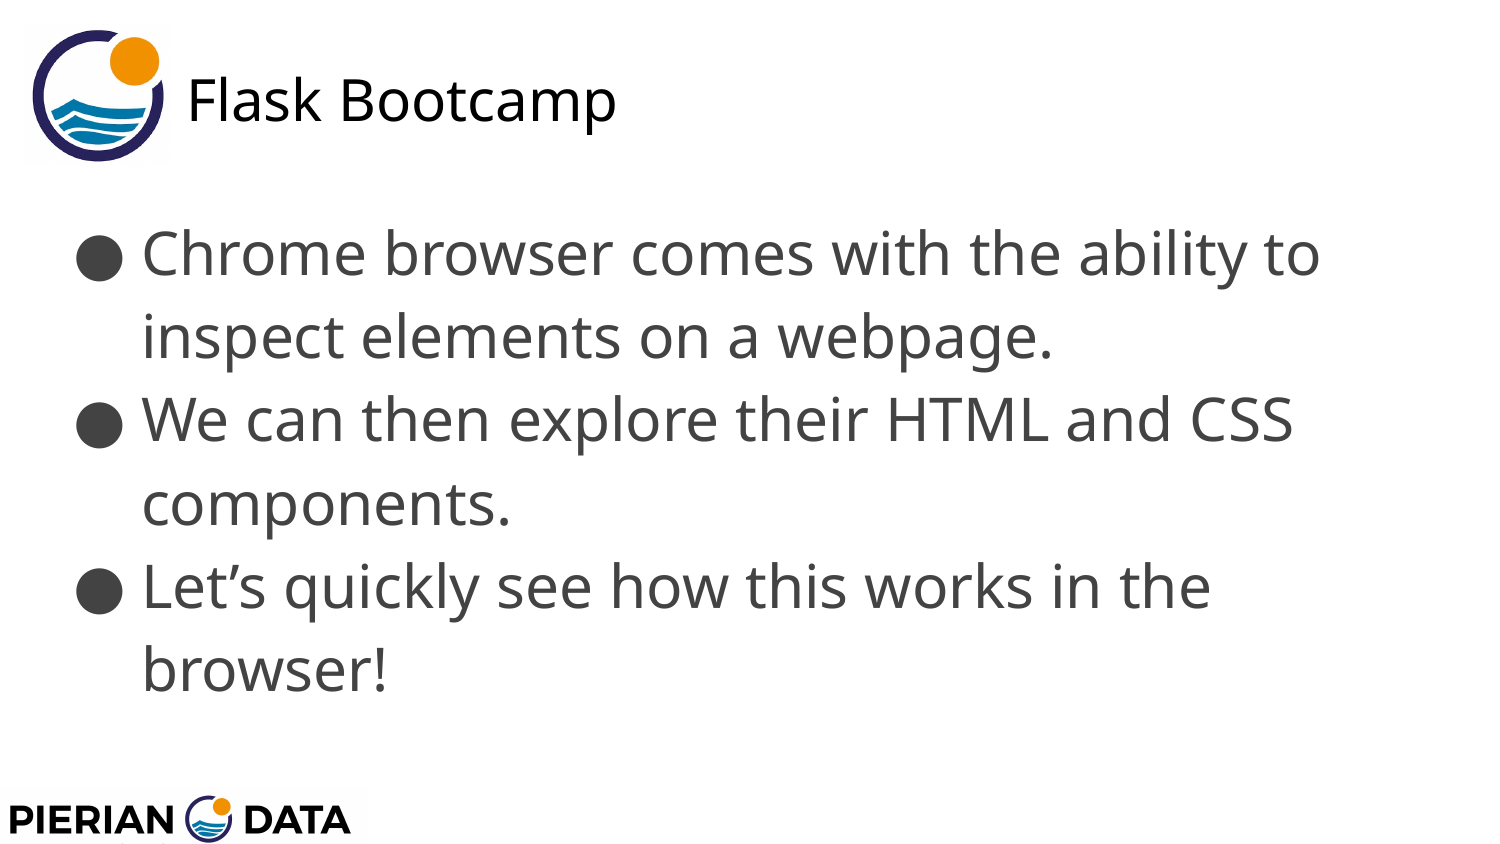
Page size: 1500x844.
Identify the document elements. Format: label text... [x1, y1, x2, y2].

title Flask Bootcamp [176, 48, 1449, 143]
list Chrome browser comes with the ability to inspect elements on a webpage. We can then explore their HTML and CSS components. Let’s quickly see how this works in the browser! [51, 189, 1476, 750]
picture [24, 24, 172, 167]
picture [0, 787, 368, 844]
